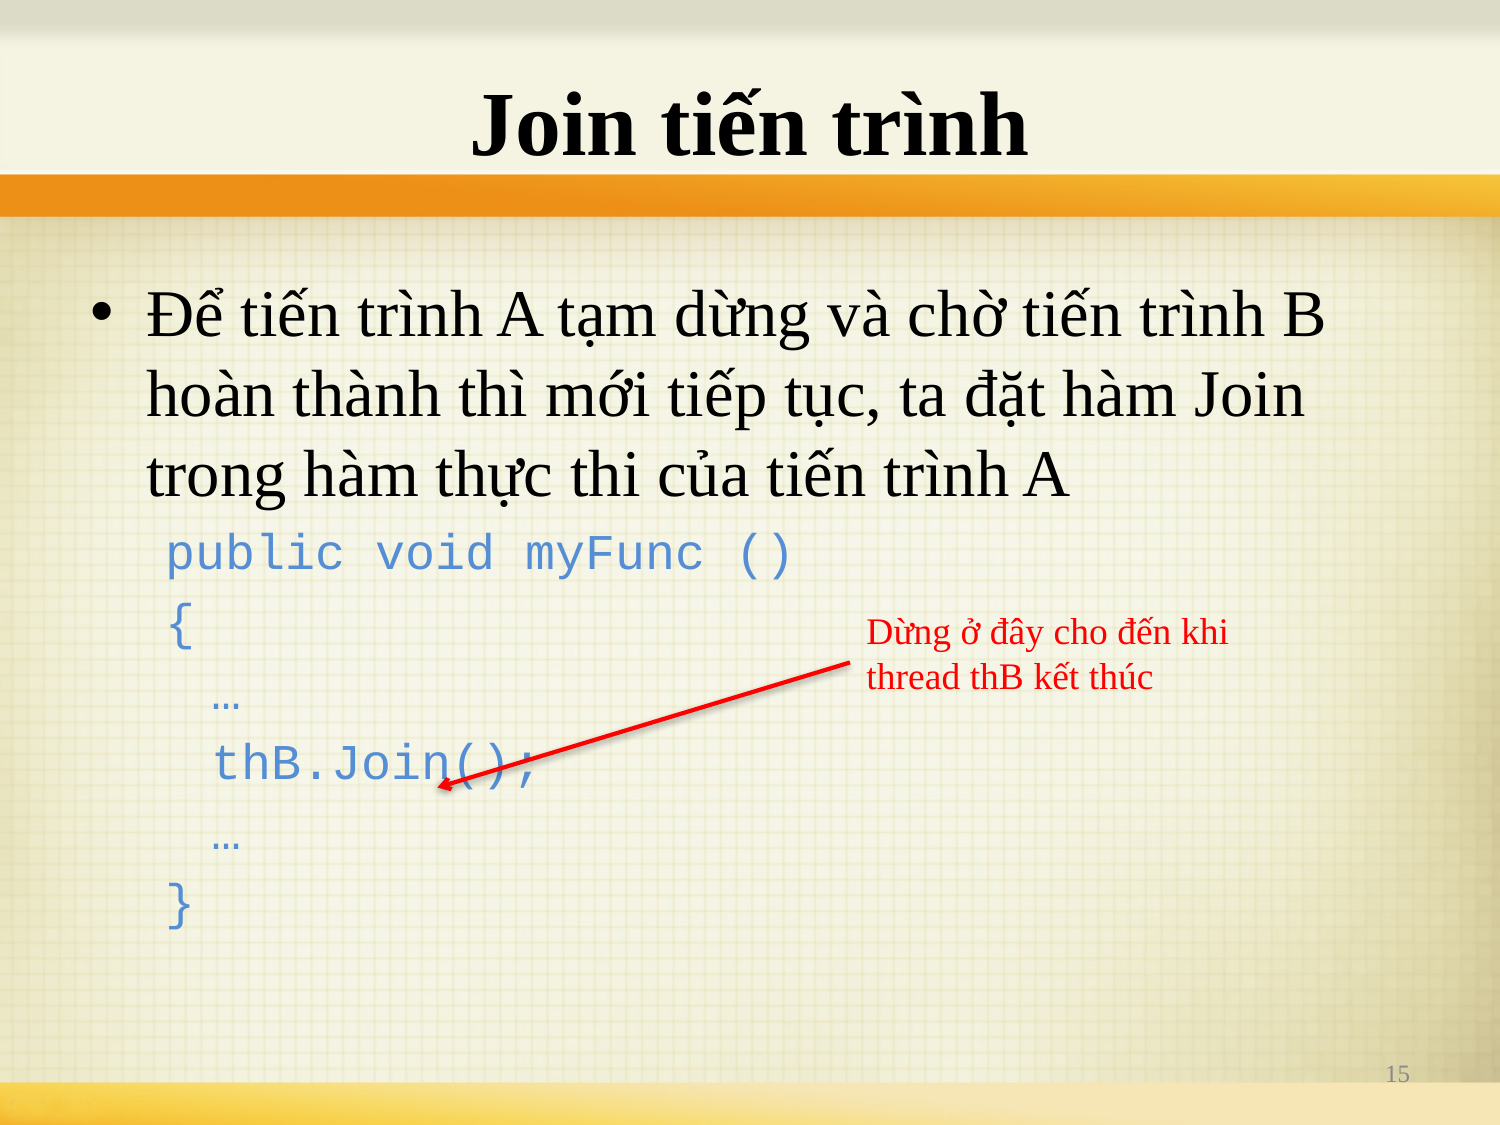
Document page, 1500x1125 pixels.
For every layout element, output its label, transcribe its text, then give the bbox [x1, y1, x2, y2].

text_box Dừng ở đây cho đến khi thread thB kết thúc [851, 599, 1245, 705]
title Join tiến trình [75, 24, 1425, 213]
slide_number 15 [1074, 1042, 1425, 1103]
picture [0, 0, 1500, 1125]
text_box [437, 662, 851, 788]
list Để tiến trình A tạm dừng và chờ tiến trình B hoàn thành thì mới tiếp tục, ta đặt hàm Join trong hàm thực thi của tiến trình A public void myFunc () { … thB.Join(); … } [75, 262, 1425, 1005]
